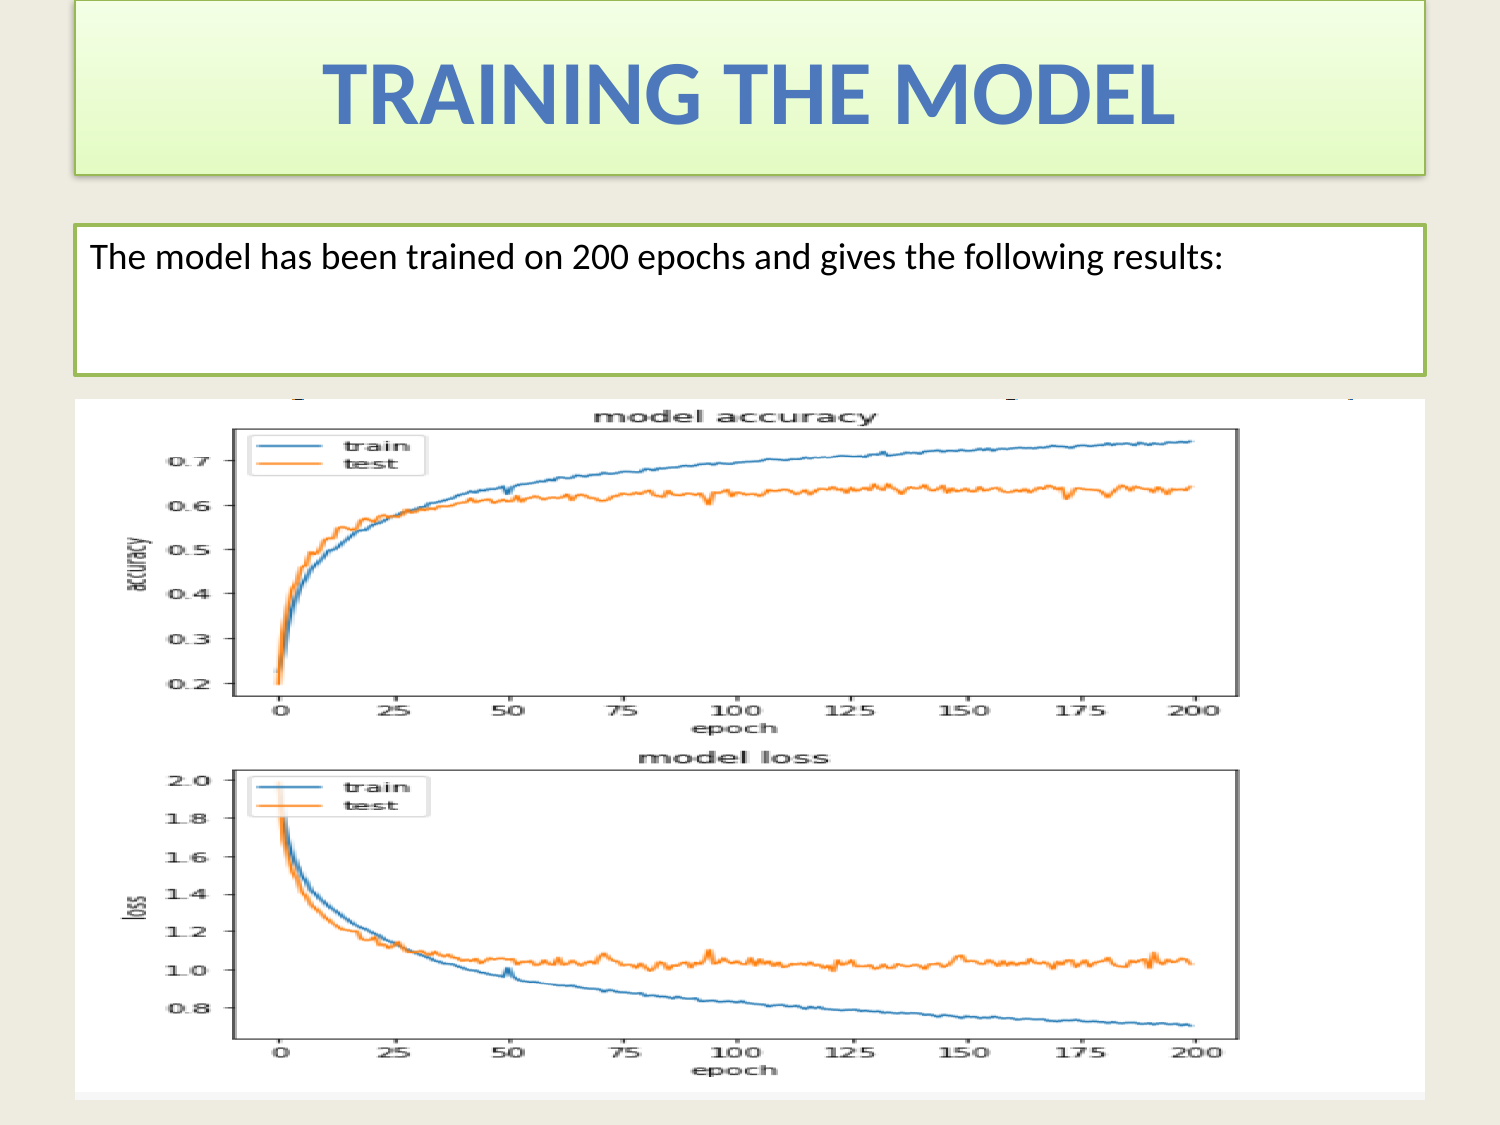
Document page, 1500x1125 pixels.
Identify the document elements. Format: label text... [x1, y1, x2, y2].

text_box The model has been trained on 200 epochs and gives the following results: [73, 223, 1427, 377]
picture [74, 399, 1426, 1101]
title TRAINING THE MODEL [74, 0, 1426, 176]
